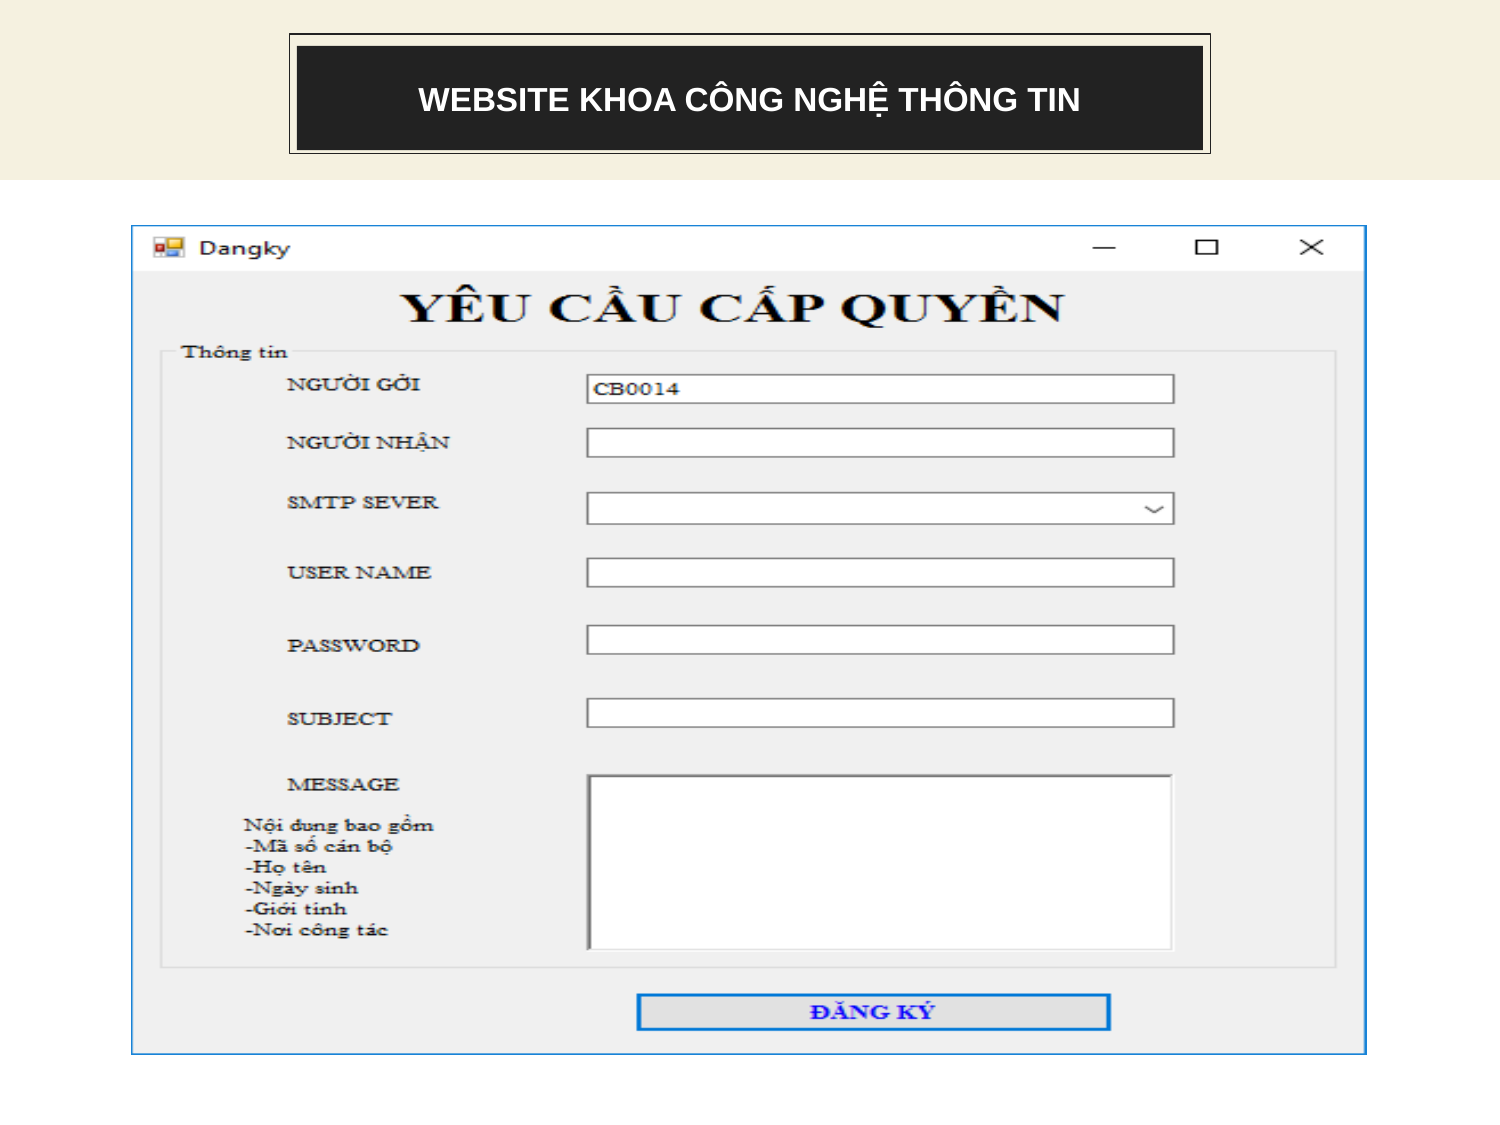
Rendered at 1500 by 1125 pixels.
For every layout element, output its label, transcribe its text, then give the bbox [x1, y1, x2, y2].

picture [131, 225, 1367, 1055]
title WEBSITE KHOA CÔNG NGHỆ THÔNG TIN [296, 45, 1203, 151]
